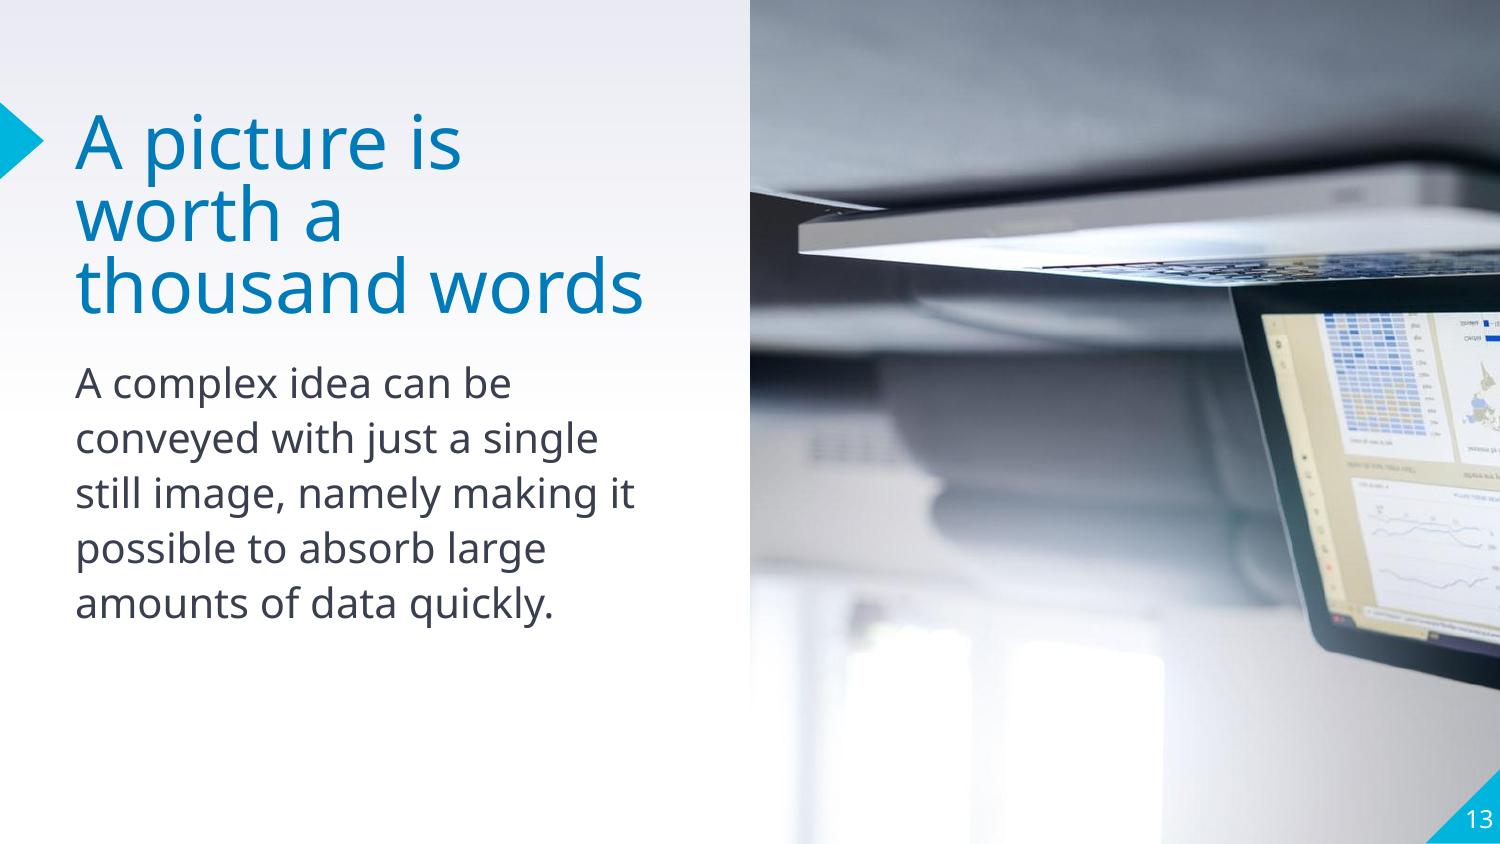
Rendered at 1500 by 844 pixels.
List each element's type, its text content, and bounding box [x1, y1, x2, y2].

list A complex idea can be conveyed with just a single still image, namely making it possible to absorb large amounts of data quickly. [75, 352, 677, 786]
title A picture is worth a thousand words [75, 111, 677, 290]
picture [749, 0, 1500, 844]
